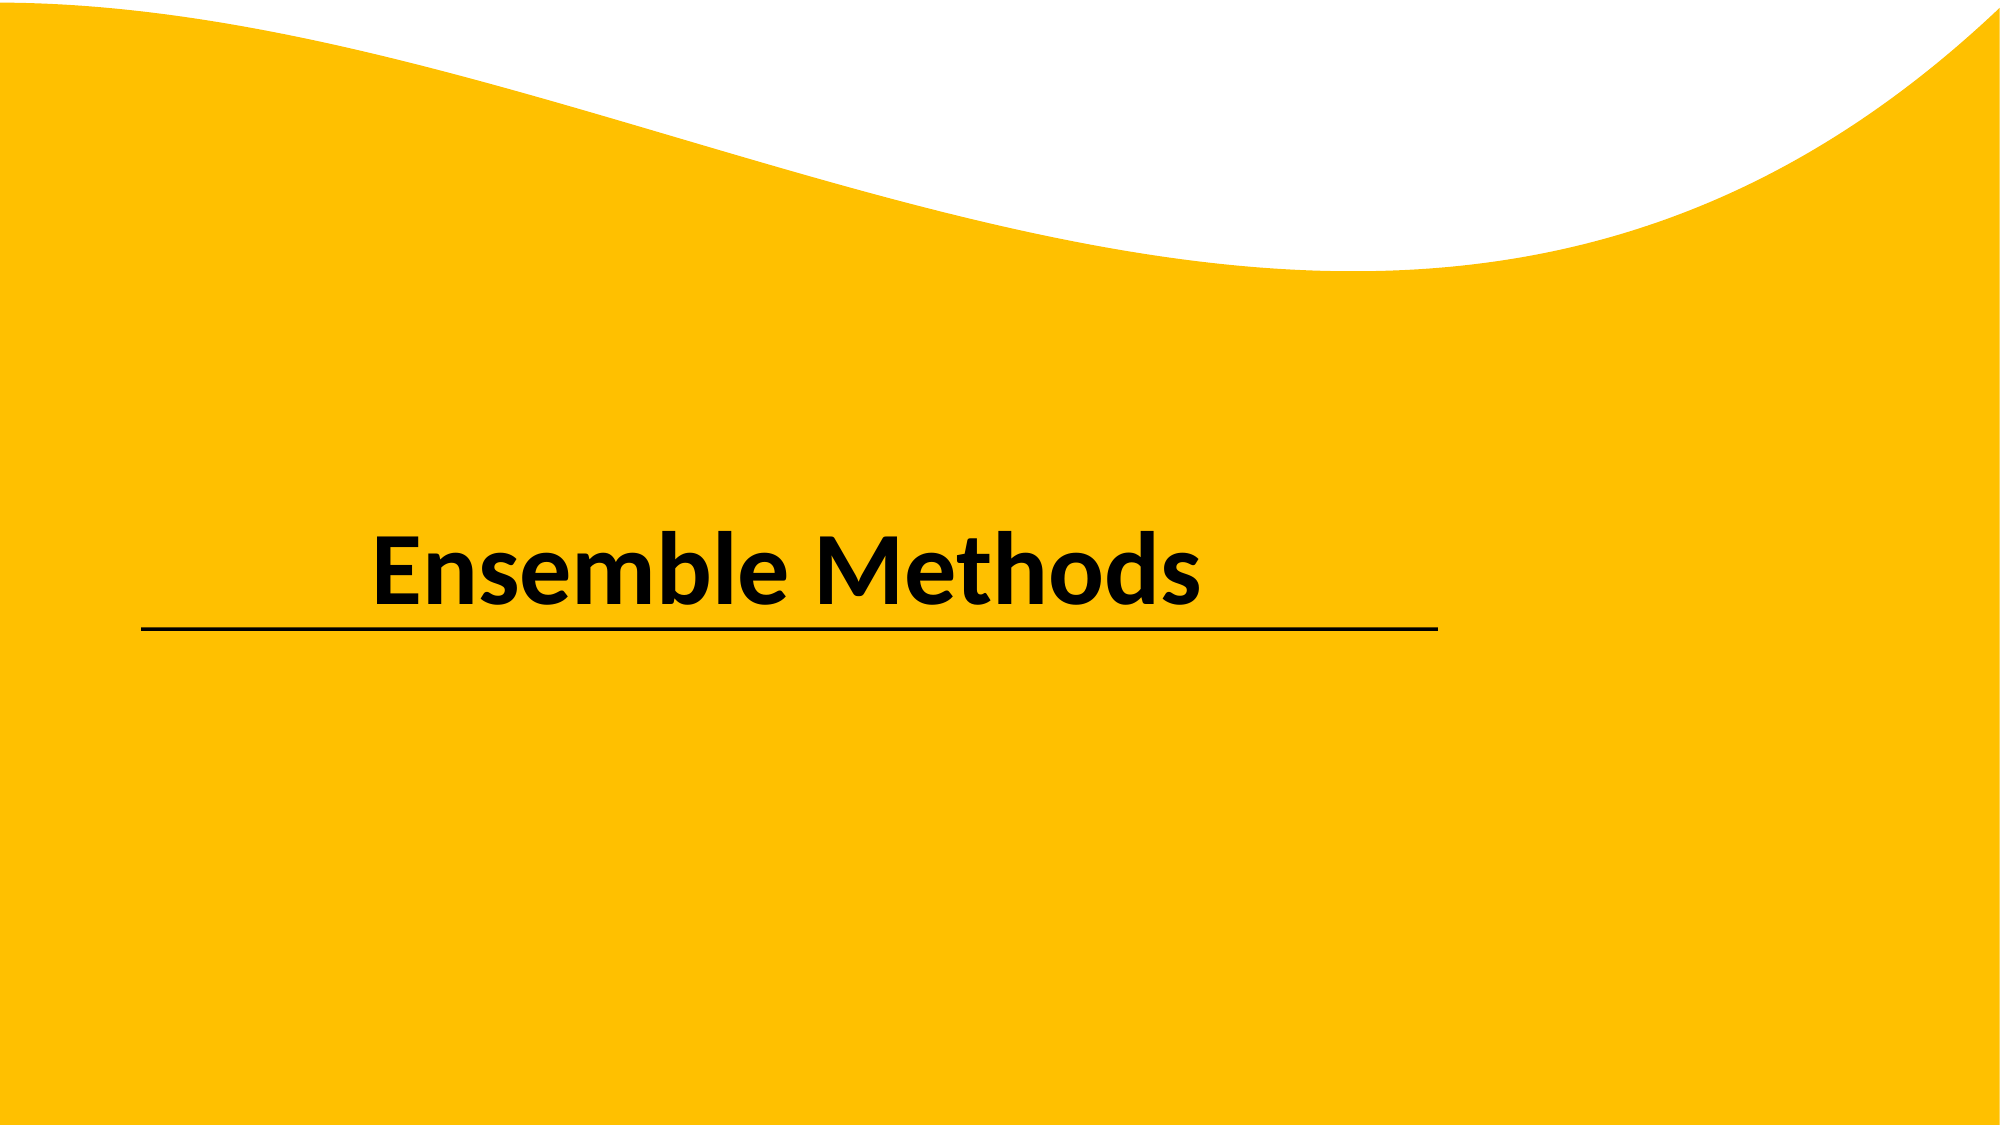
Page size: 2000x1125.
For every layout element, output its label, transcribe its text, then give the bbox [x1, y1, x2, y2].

text_box Ensemble Methods [102, 497, 1473, 628]
